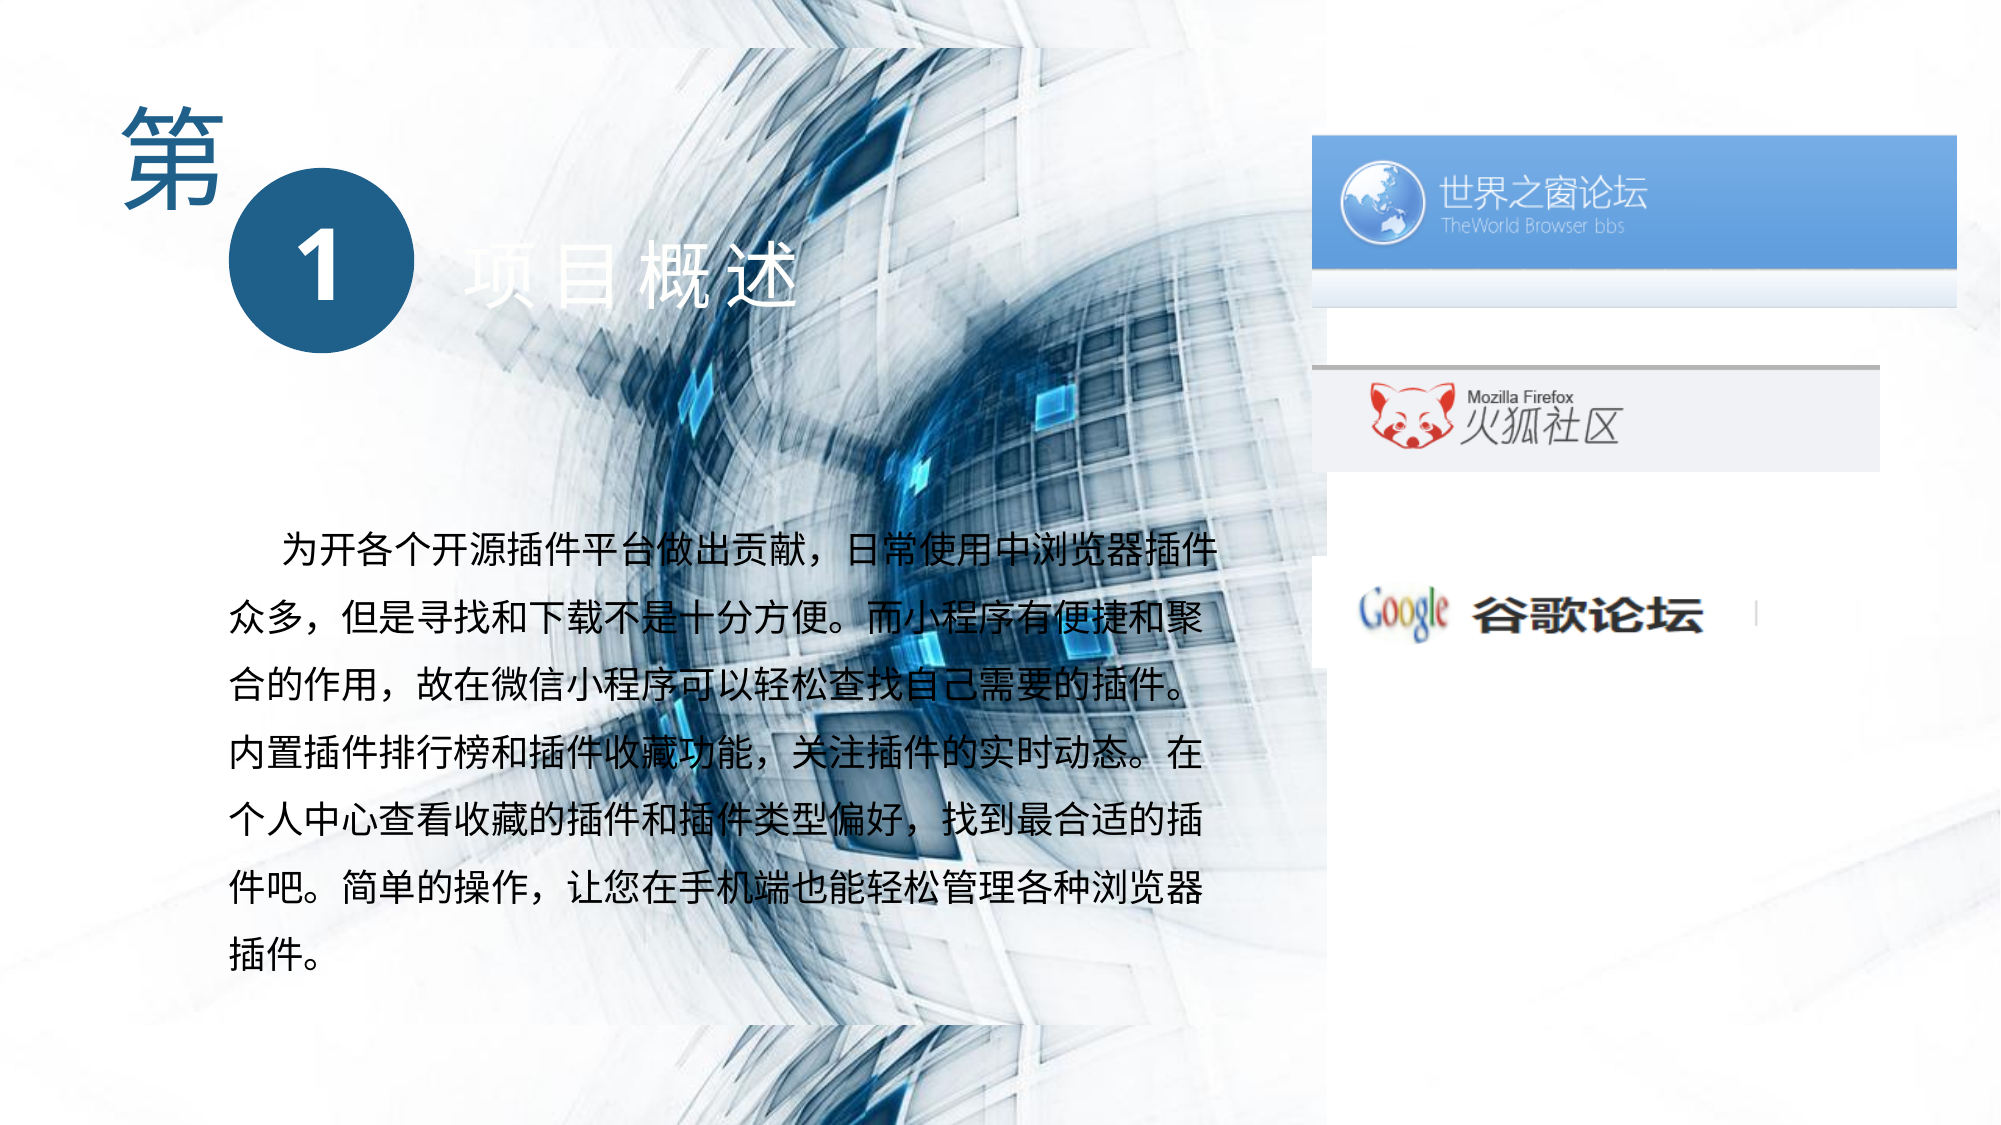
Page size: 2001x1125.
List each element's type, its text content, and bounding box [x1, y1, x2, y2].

text_box 第 [100, 51, 246, 220]
text_box 为开各个开源插件平台做出贡献，日常使用中浏览器插件众多，但是寻找和下载不是十分方便。而小程序有便捷和聚合的作用，故在微信小程序可以轻松查找自己需要的插件。内置插件排行榜和插件收藏功能，关注插件的实时动态。在个人中心查看收藏的插件和插件类型偏好，找到最合适的插件吧。简单的操作，让您在手机端也能轻松管理各种浏览器插件。 [228, 503, 1221, 1001]
text_box 1 [227, 166, 416, 355]
picture [0, 0, 2001, 1125]
text_box 项目概述 [462, 154, 1138, 366]
